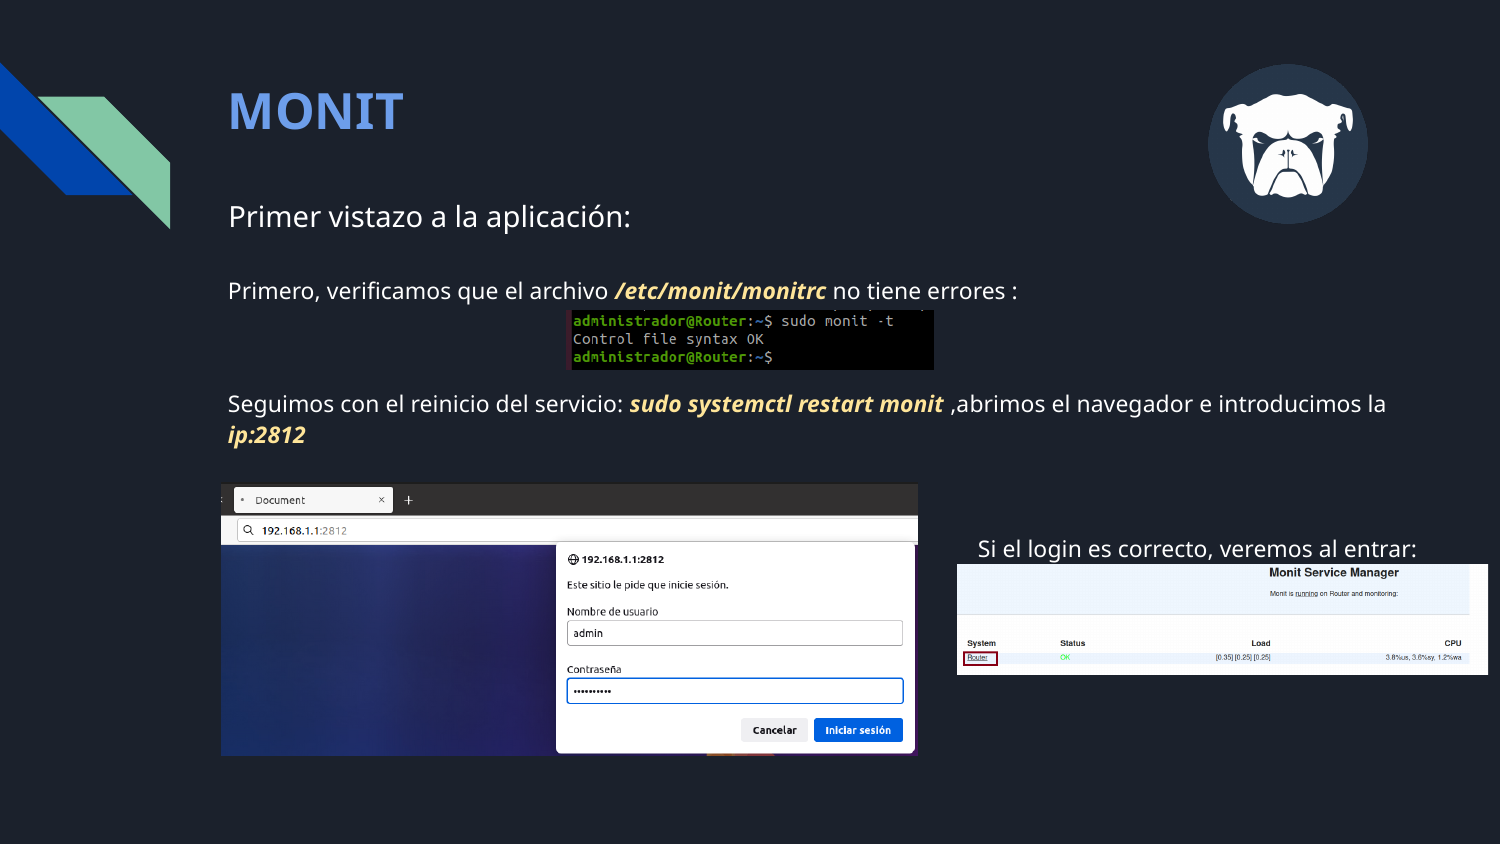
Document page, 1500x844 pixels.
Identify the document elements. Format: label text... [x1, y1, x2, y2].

list Primero, verificamos que el archivo /etc/monit/monitrc no tiene errores : Seguimos con el reinicio del servicio: sudo systemctl restart monit ,abrimos el navegador e introducimos la ip:2812 Nos pedirá usuario y contraseña establecidos anteriormente : Si el login es correcto, veremos al entrar: [212, 257, 1467, 821]
title MONIT [212, 64, 1206, 215]
text_box Primer vistazo a la aplicación: [213, 183, 846, 249]
picture [220, 482, 919, 756]
picture [565, 309, 935, 370]
picture [1208, 64, 1368, 224]
picture [956, 563, 1489, 675]
